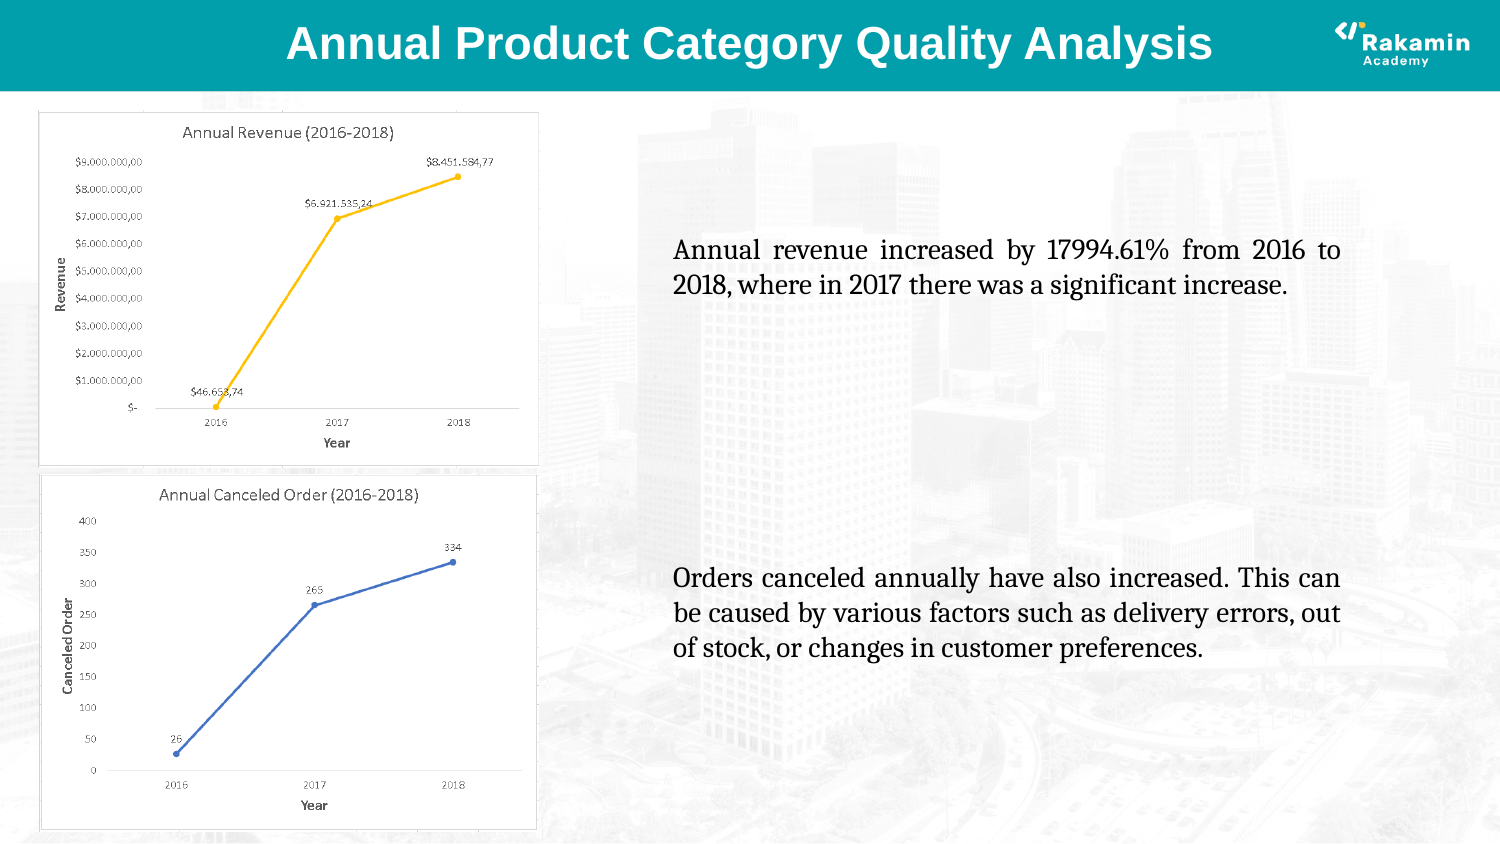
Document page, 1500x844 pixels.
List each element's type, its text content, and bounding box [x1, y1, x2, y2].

title Annual Product Category Quality Analysis [51, 0, 1449, 92]
text_box Annual revenue increased by 17994.61% from 2016 to 2018, where in 2017 there was a significant increase. [658, 222, 1357, 308]
text_box Orders canceled annually have also increased. This can be caused by various factors such as delivery errors, out of stock, or changes in customer preferences. [658, 550, 1357, 671]
picture [0, 0, 1500, 844]
